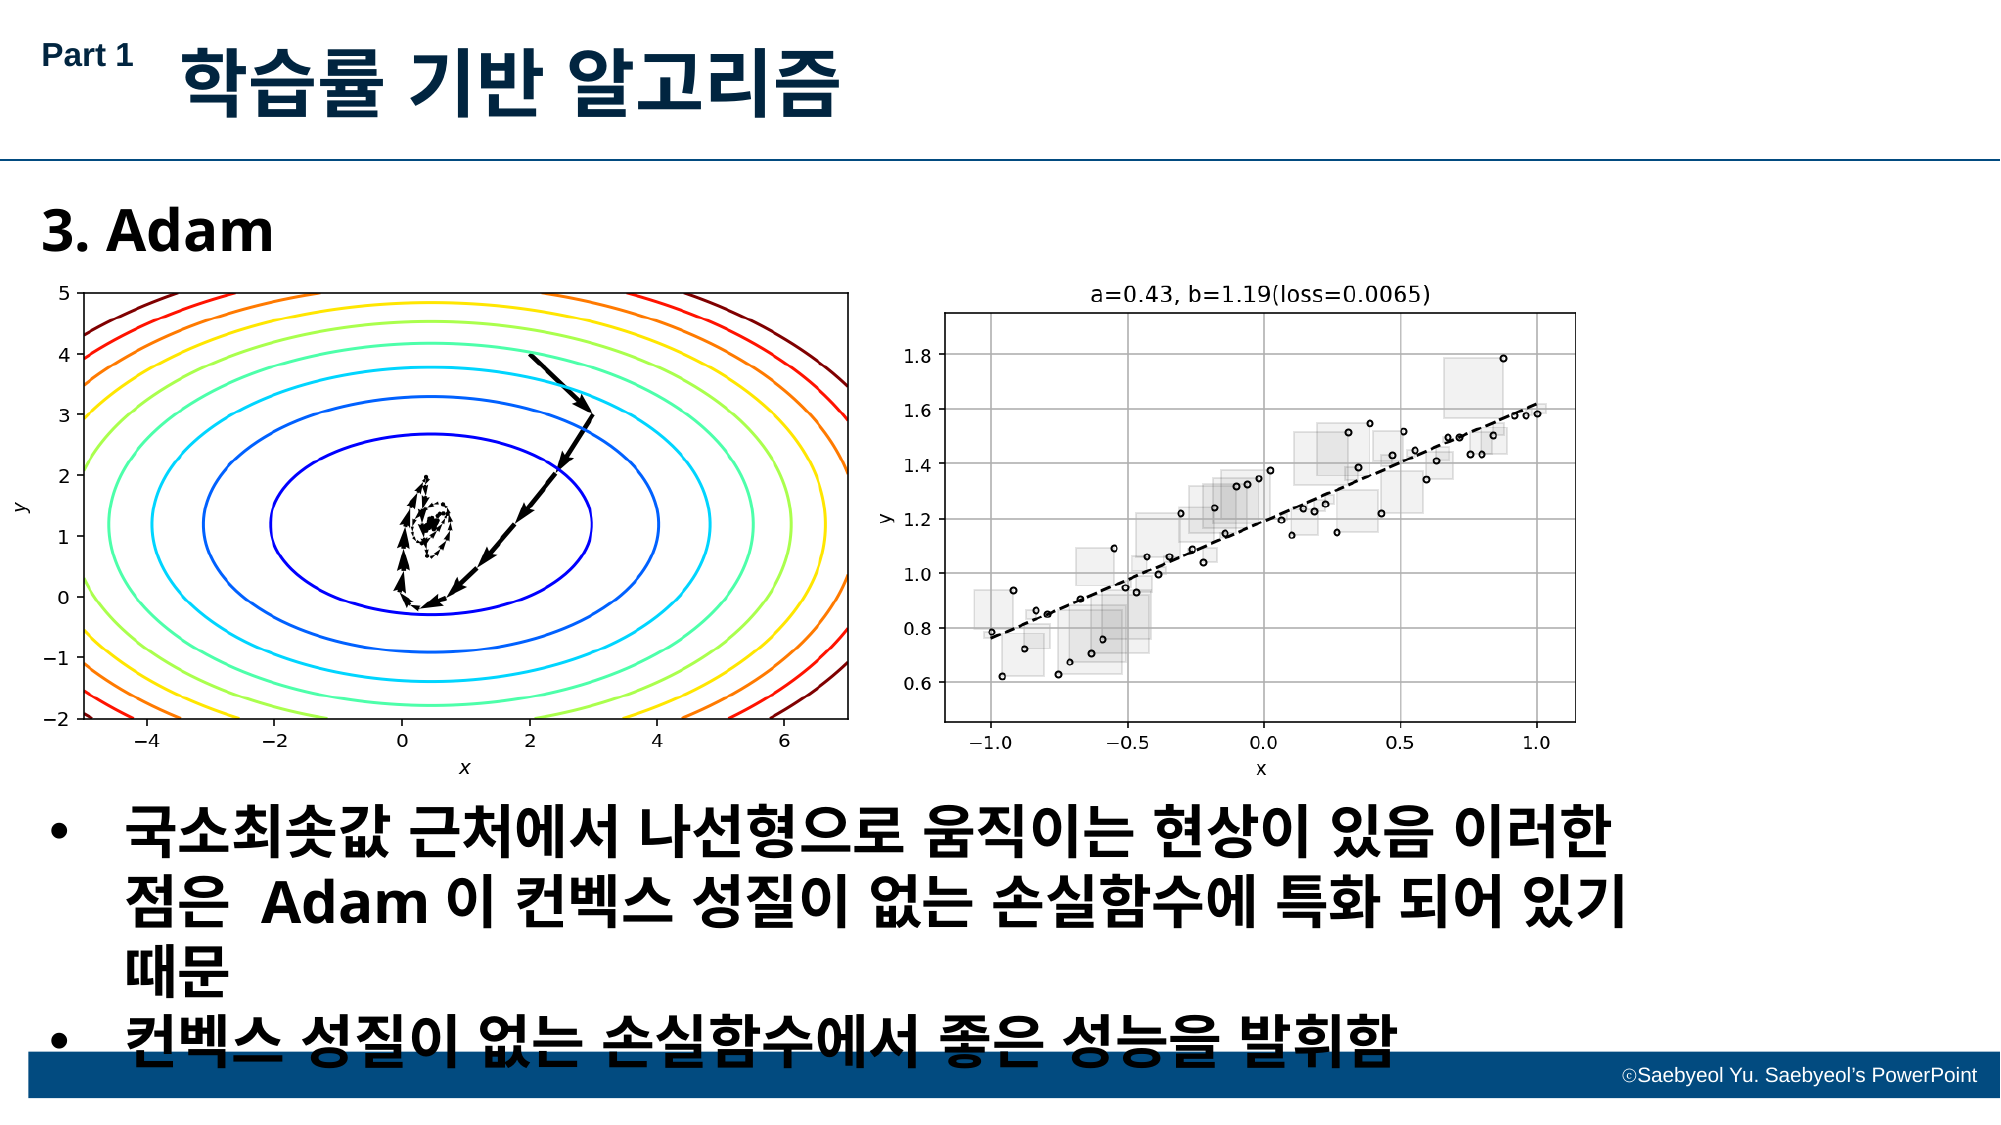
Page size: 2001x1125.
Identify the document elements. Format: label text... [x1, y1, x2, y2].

text_box 학습률 기반 알고리즘 [165, 28, 1089, 134]
picture [0, 270, 1591, 791]
text_box Part 1 [26, 26, 165, 81]
text_box 3. Adam [26, 185, 1785, 271]
text_box 국소최솟값 근처에서 나선형으로 움직이는 현상이 있음 이러한 점은 Adam이 컨벡스 성질이 없는 손실함수에 특화 되어 있기 때문 컨벡스 성질이 없는 손실함수에서 좋은 성능을 발휘함 [0, 788, 1718, 1083]
